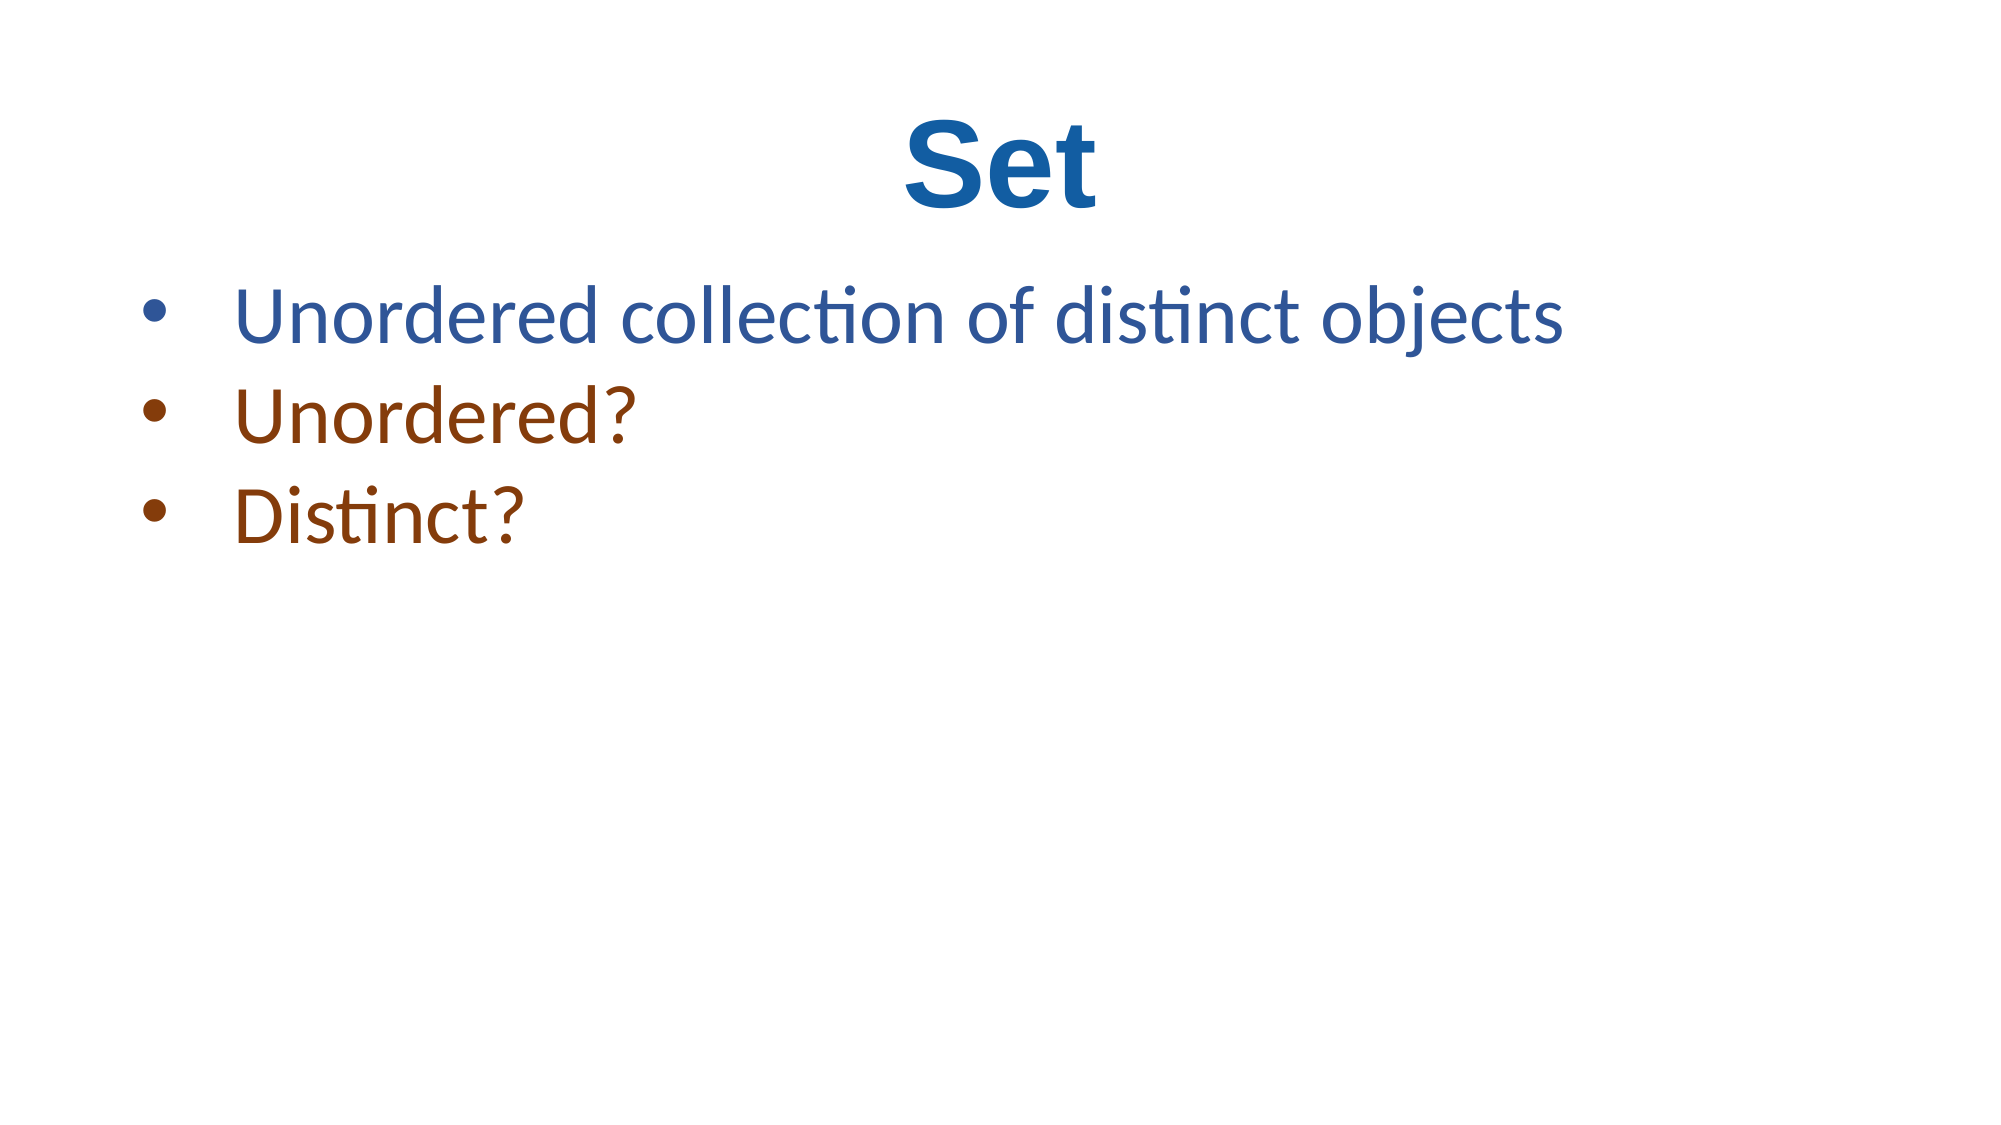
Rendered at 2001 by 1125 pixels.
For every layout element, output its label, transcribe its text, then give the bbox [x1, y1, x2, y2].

text_box Unordered collection of distinct objects Unordered? Distinct? [50, 252, 1950, 638]
title Set [137, 102, 1863, 231]
